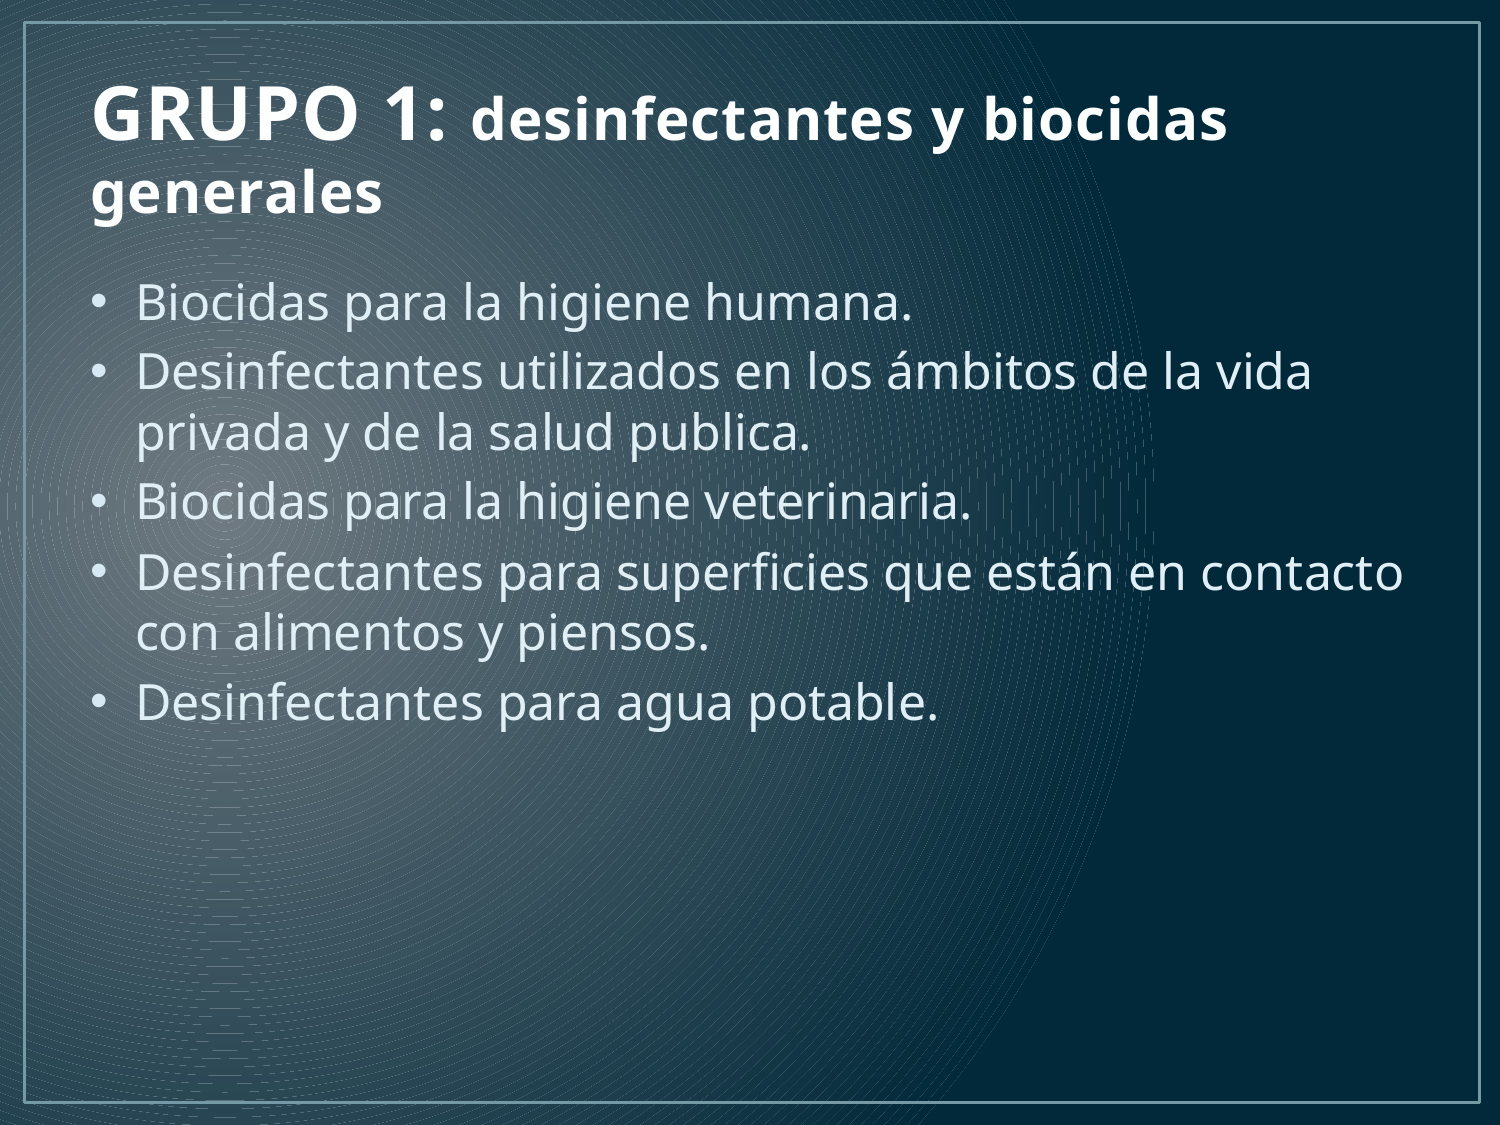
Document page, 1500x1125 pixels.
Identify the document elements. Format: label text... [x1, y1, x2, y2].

title GRUPO 1: desinfectantes y biocidas generales [75, 45, 1425, 233]
list Biocidas para la higiene humana. Desinfectantes utilizados en los ámbitos de la vida privada y de la salud publica. Biocidas para la higiene veterinaria. Desinfectantes para superficies que están en contacto con alimentos y piensos. Desinfectantes para agua potable. [75, 262, 1425, 1005]
